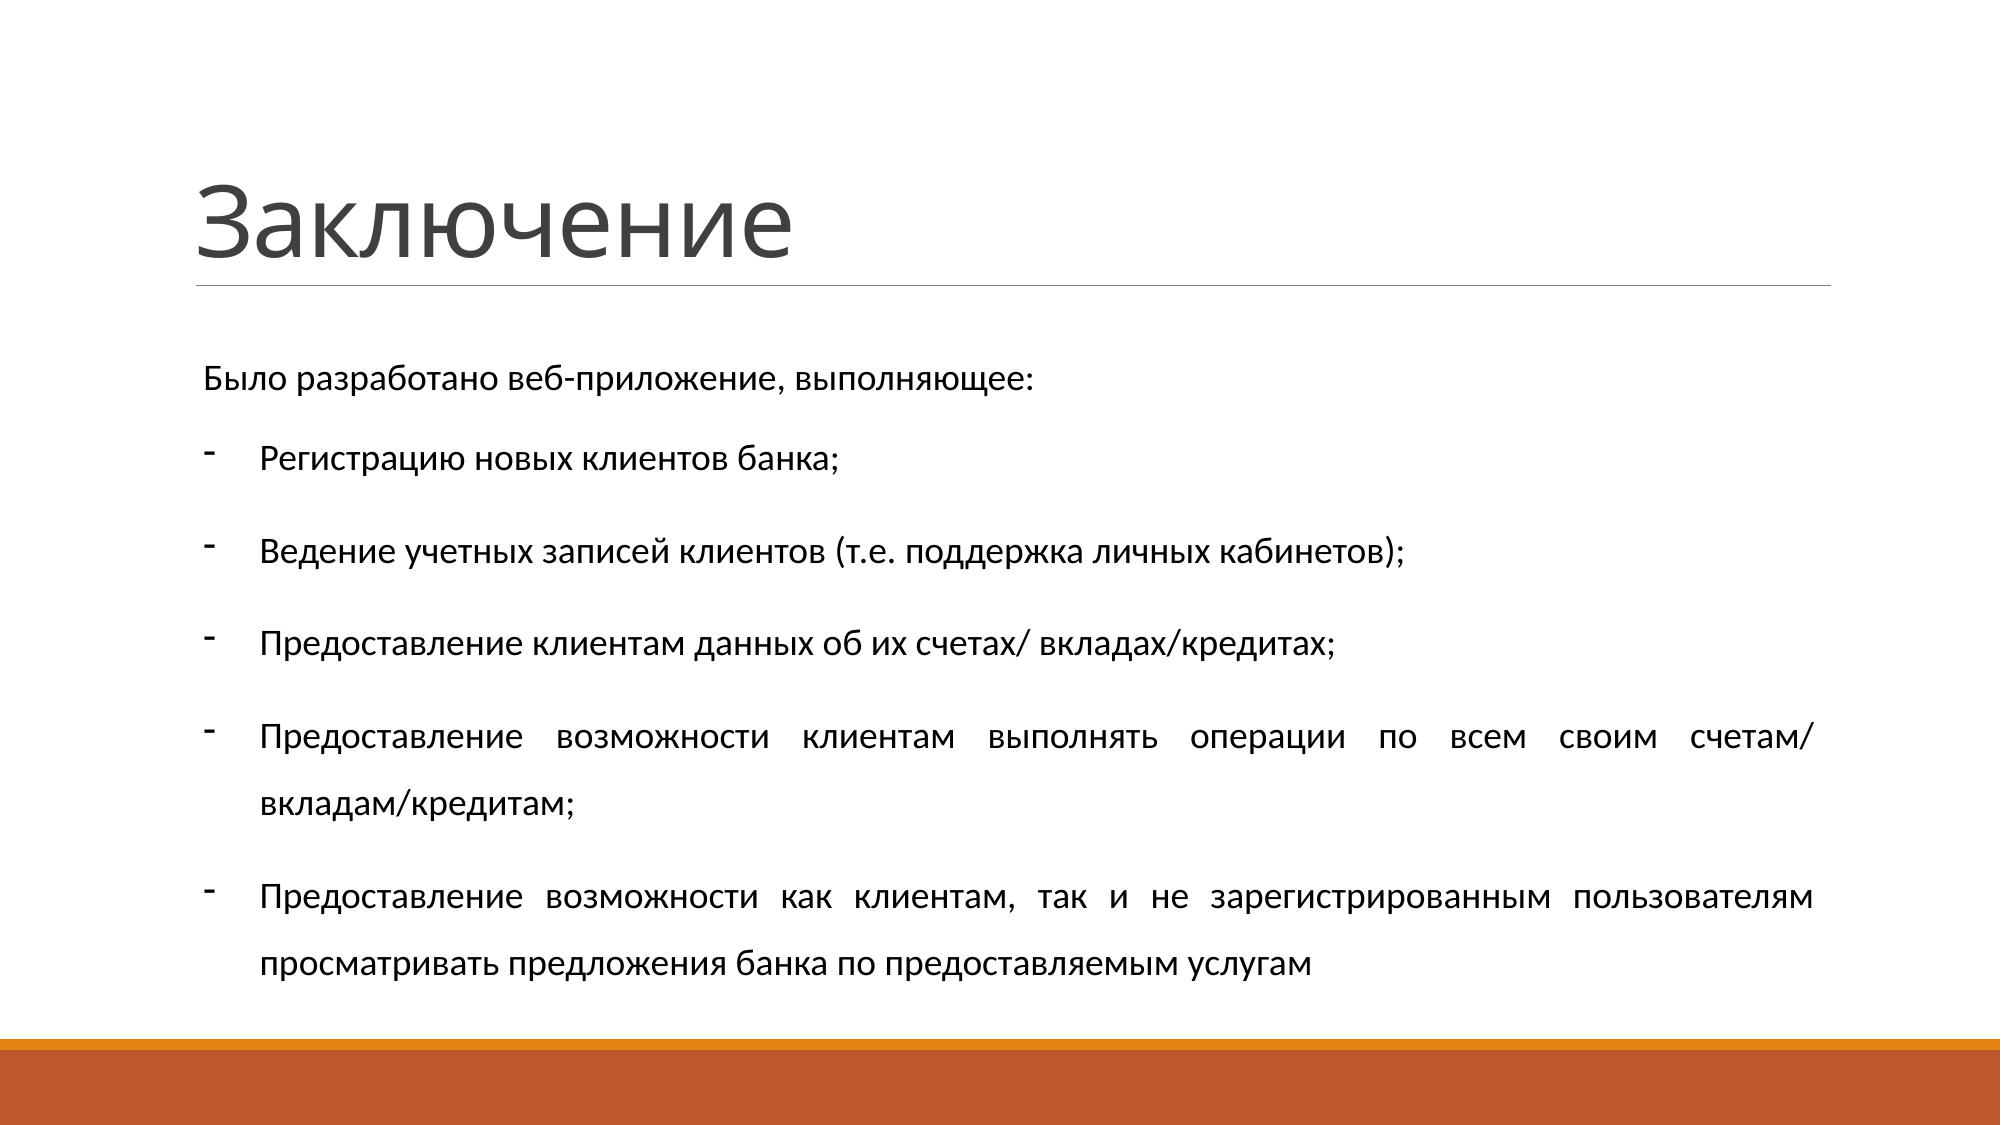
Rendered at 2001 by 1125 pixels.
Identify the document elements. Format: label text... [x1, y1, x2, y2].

text_box Было разработано веб-приложение, выполняющее: Регистрацию новых клиентов банка; Ведение учетных записей клиентов (т.е. поддержка личных кабинетов); Предоставление клиентам данных об их счетах/ вкладах/кредитах; Предоставление возможности клиентам выполнять операции по всем своим счетам/ вкладам/кредитам; Предоставление возможности как клиентам, так и не зарегистрированным пользователям просматривать предложения банка по предоставляемым услугам [188, 345, 1830, 1049]
title Заключение [180, 47, 1830, 285]
